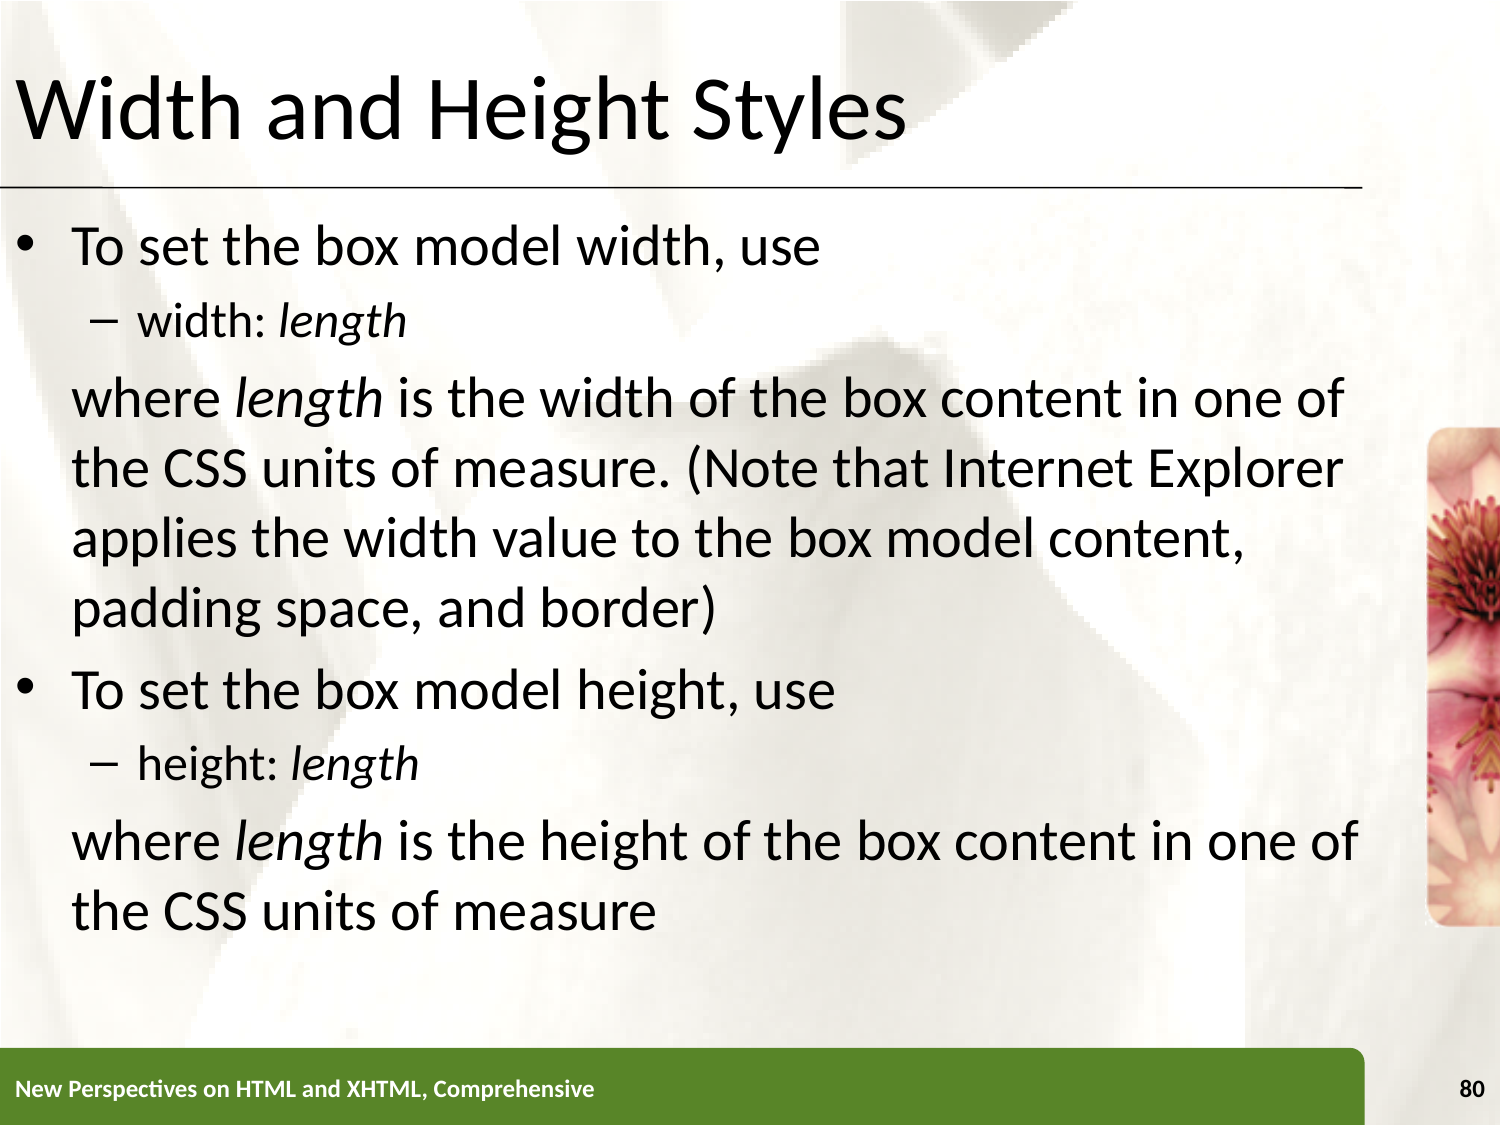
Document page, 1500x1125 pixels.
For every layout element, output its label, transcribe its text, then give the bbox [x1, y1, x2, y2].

list To set the box model width, use width: length where length is the width of the box content in one of the CSS units of measure. (Note that Internet Explorer applies the width value to the box model content, padding space, and border) To set the box model height, use height: length where length is the height of the box content in one of the CSS units of measure [0, 199, 1426, 1006]
title Width and Height Styles [0, 24, 1363, 181]
footer New Perspectives on HTML and XHTML, Comprehensive [0, 1050, 1350, 1125]
slide_number 80 [1412, 1050, 1500, 1125]
picture [1426, 425, 1500, 930]
